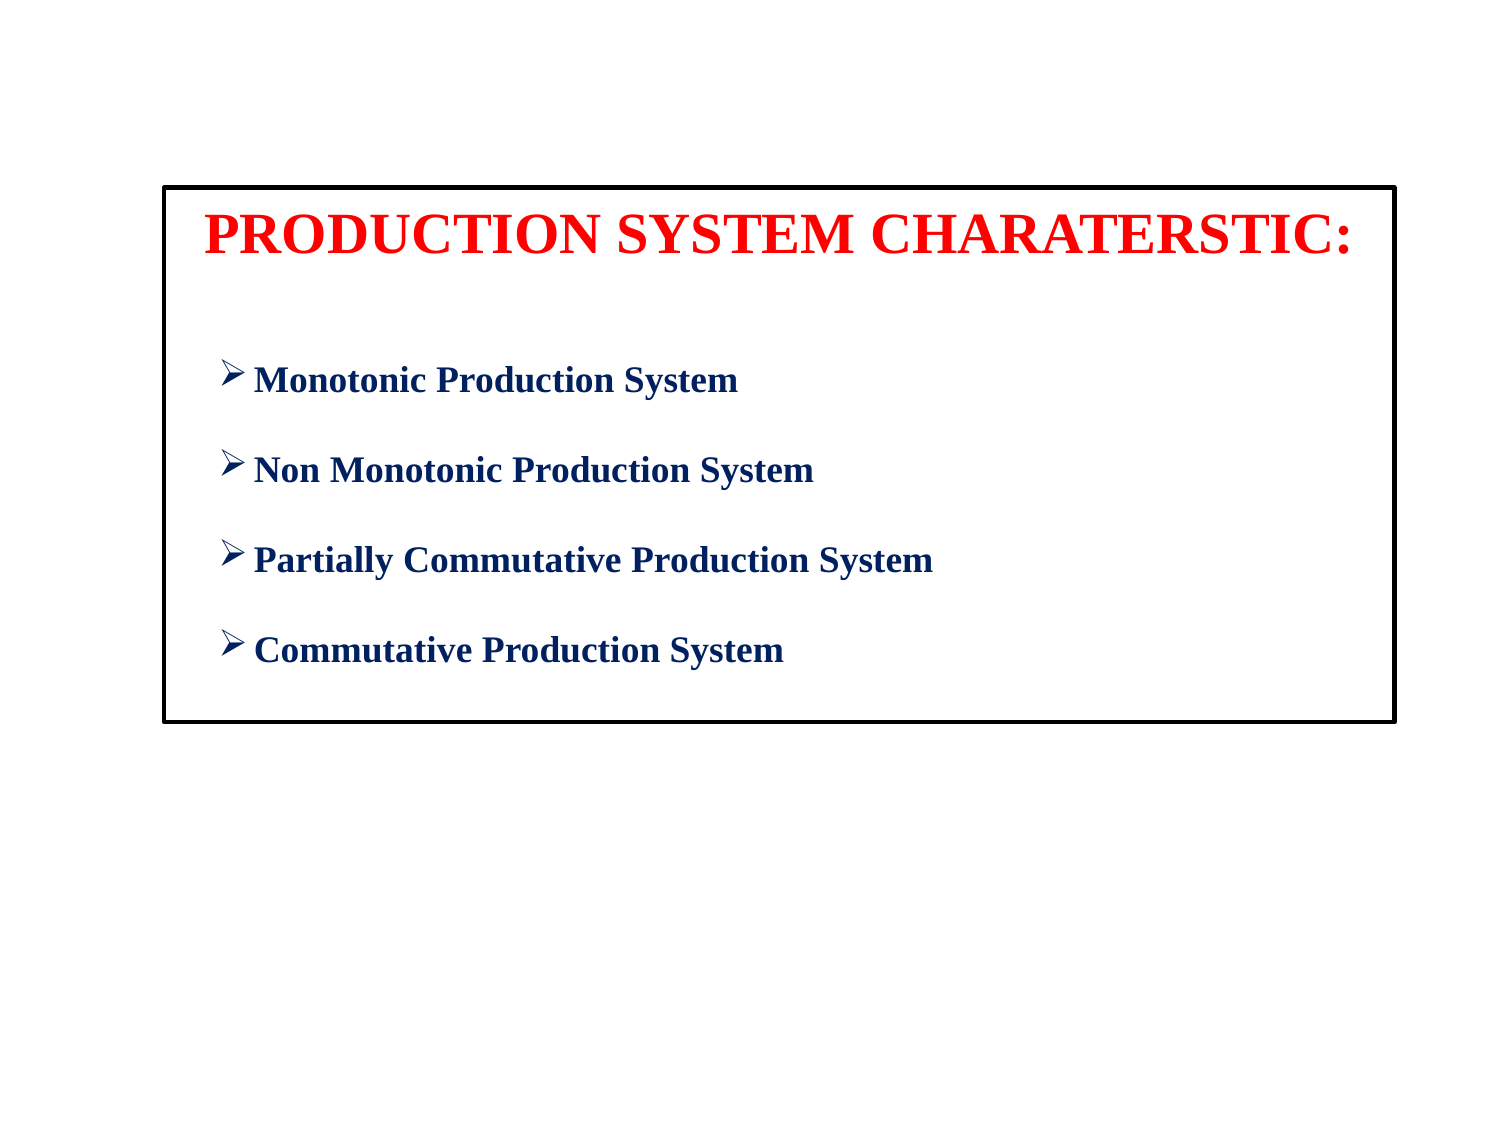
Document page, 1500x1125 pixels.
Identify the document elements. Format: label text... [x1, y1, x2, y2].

text_box PRODUCTION SYSTEM CHARATERSTIC: Monotonic Production System Non Monotonic Production System Partially Commutative Production System Commutative Production System [162, 185, 1397, 724]
